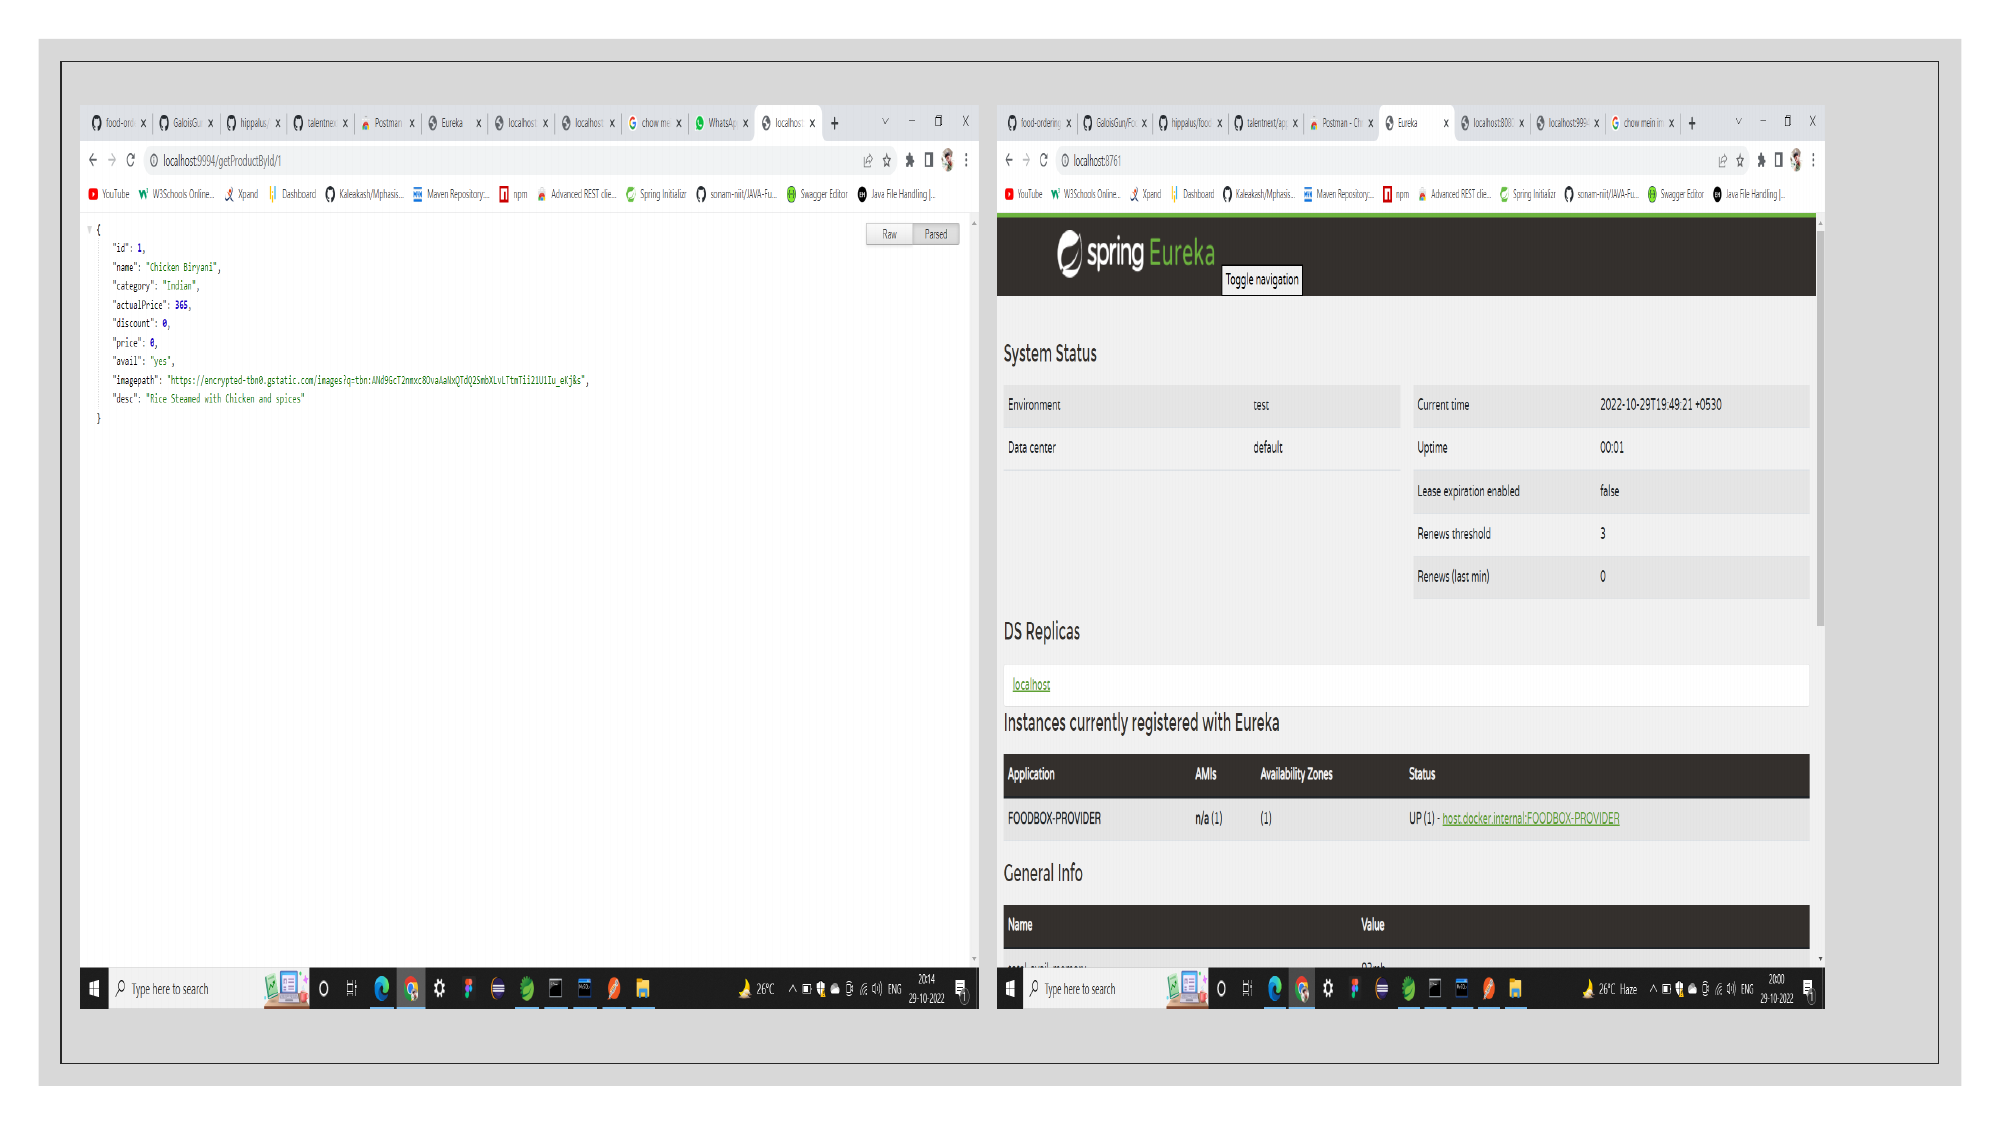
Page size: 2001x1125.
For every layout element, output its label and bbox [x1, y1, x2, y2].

list [997, 105, 1825, 1009]
picture [80, 105, 979, 1009]
